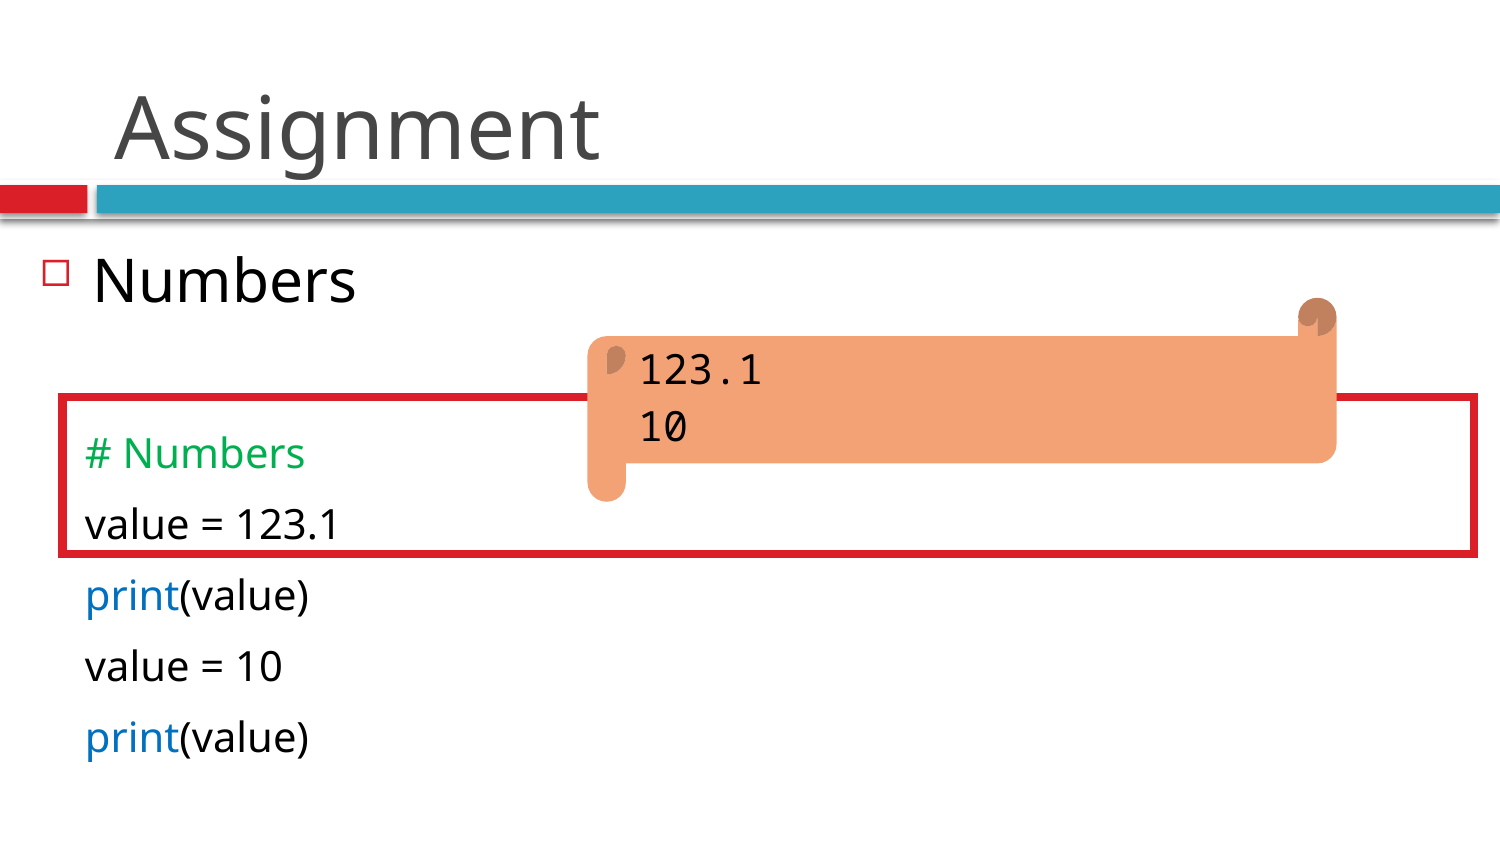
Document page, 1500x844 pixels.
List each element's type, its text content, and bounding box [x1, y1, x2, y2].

text_box 123.1 10 [587, 297, 1337, 502]
list # Numbers value = 123.1 print(value) value = 10 print(value) [58, 393, 1478, 558]
list Numbers [24, 234, 1075, 760]
title Assignment [99, 19, 1438, 185]
